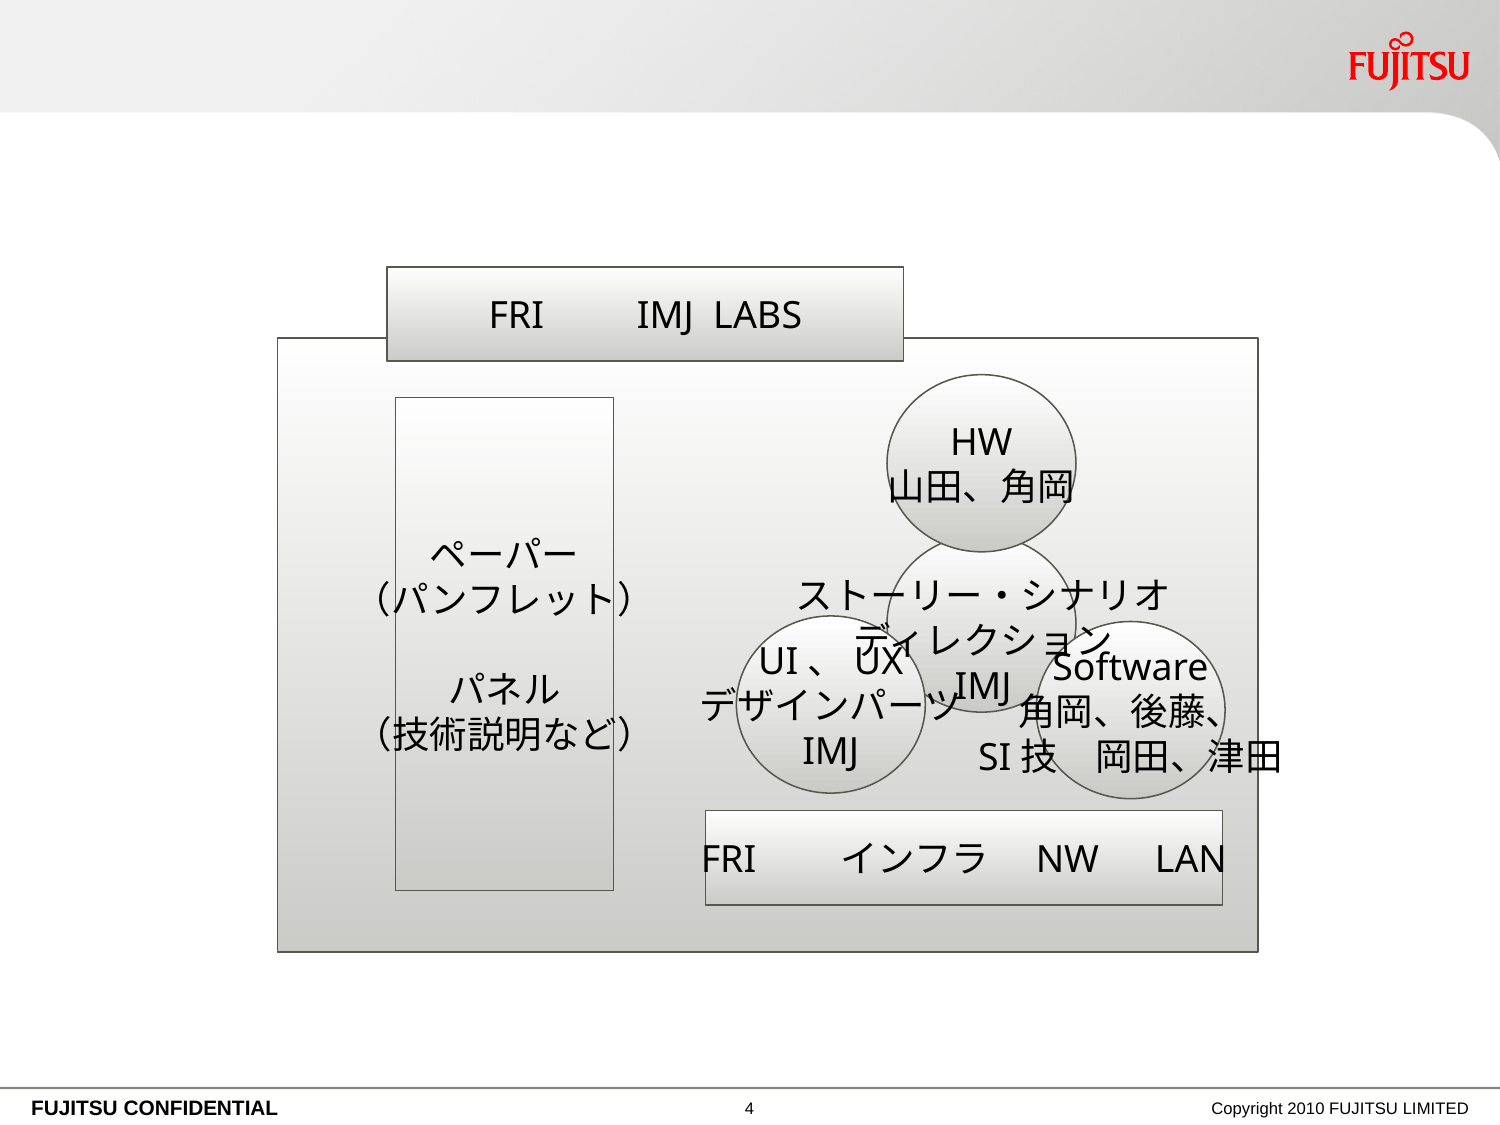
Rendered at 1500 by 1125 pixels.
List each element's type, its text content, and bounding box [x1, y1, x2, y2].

text_box UI、UX デザインパーツ IMJ [736, 629, 925, 794]
text_box HW 山田、角岡 [887, 374, 1076, 552]
text_box Software 角岡、後藤、 SI技 岡田、津田 [1036, 638, 1226, 799]
text_box ペーパー （パンフレット） パネル （技術説明など） [395, 397, 614, 891]
text_box [277, 338, 1258, 953]
slide_number 3 [705, 1091, 794, 1125]
footer Copyright 2010 FUJITSU LIMITED [809, 1091, 1470, 1125]
picture [0, 0, 1500, 176]
text_box ストーリー・シナリオ ディレクション IMJ [780, 564, 1186, 715]
text_box [911, 543, 1052, 564]
text_box FRI インフラ NW LAN [705, 810, 1223, 905]
text_box FRI IMJ LABS [386, 266, 904, 362]
